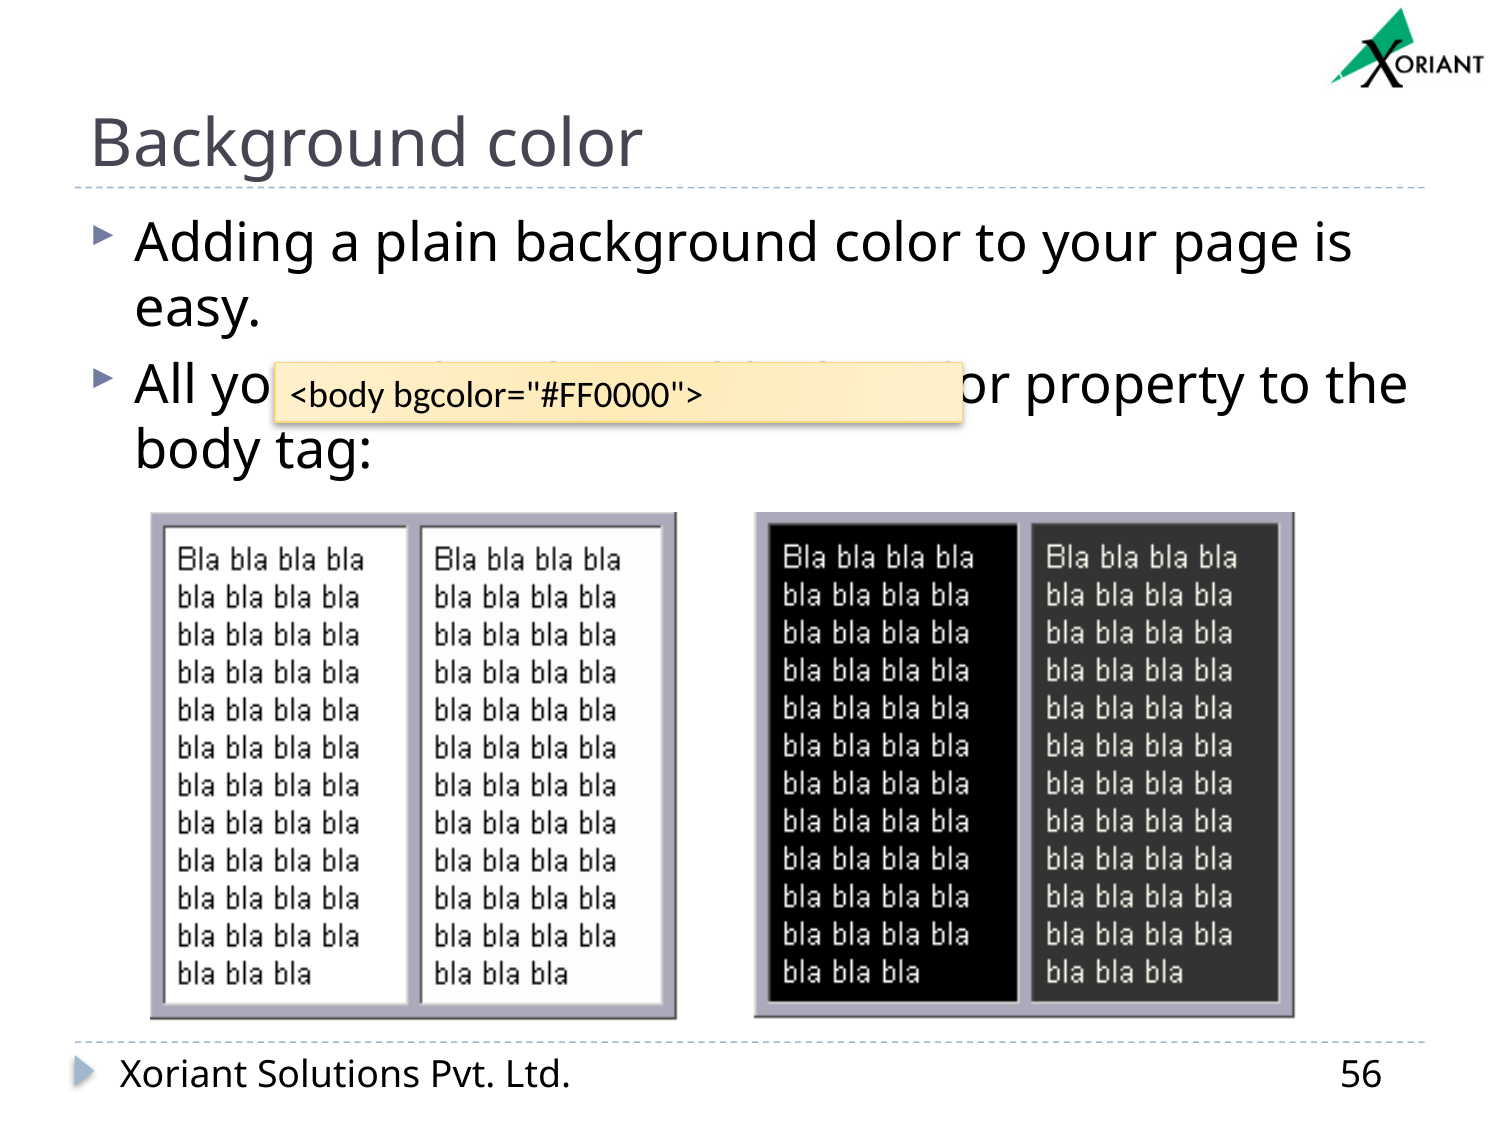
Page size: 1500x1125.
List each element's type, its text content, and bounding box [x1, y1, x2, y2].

slide_number 56 [1325, 1042, 1425, 1103]
list Adding a plain background color to your page is easy. All you need to do is add a bgcolor property to the body tag: [75, 200, 1425, 1010]
picture [149, 512, 682, 1026]
text_box <body bgcolor="#FF0000"> [274, 362, 963, 423]
picture [749, 512, 1301, 1021]
title Background color [75, 24, 1425, 188]
picture [1325, 0, 1500, 91]
footer Xoriant Solutions Pvt. Ltd. [105, 1042, 675, 1103]
